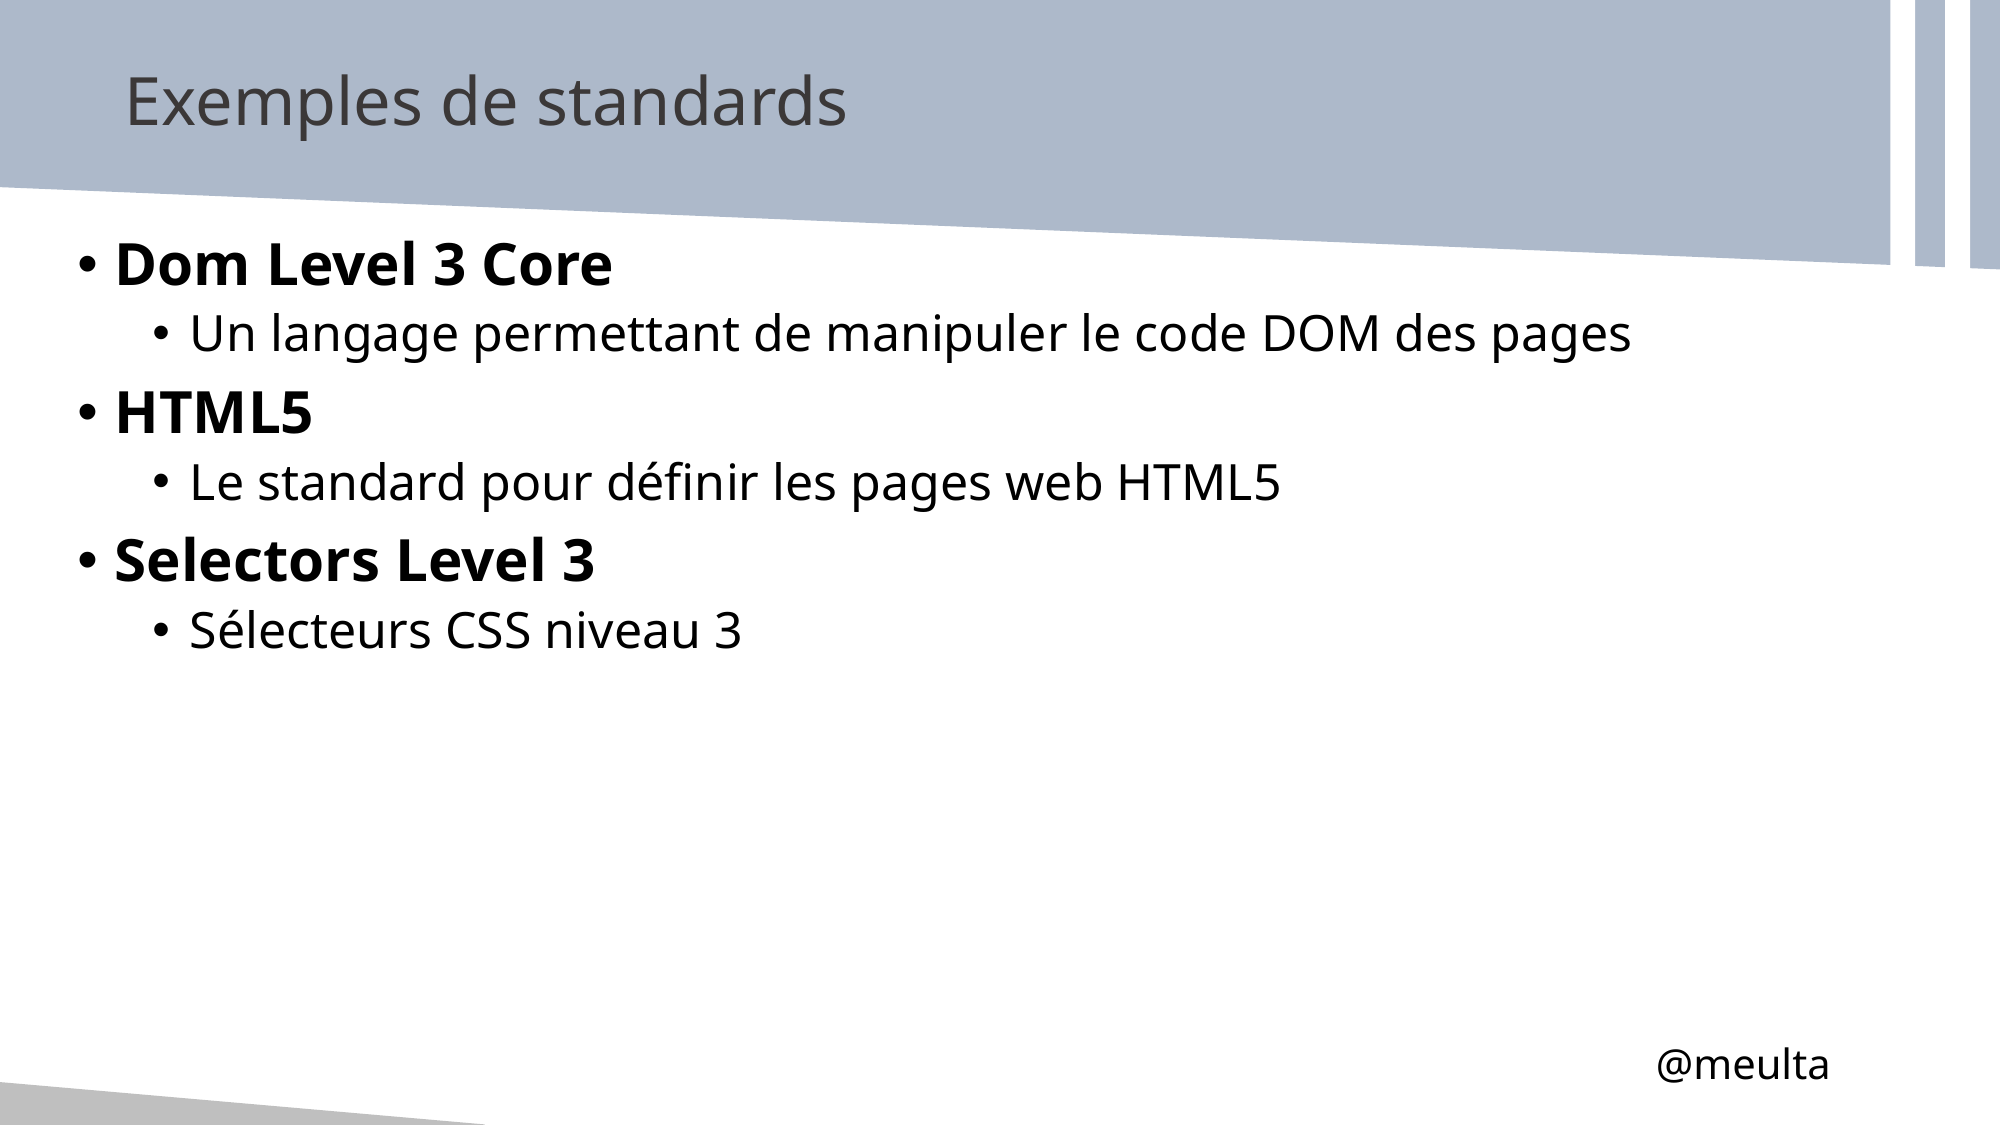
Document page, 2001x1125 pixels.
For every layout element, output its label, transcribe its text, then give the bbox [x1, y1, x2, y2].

title Exemples de standards [109, 29, 1835, 180]
list Dom Level 3 Core Un langage permettant de manipuler le code DOM des pages HTML5 Le standard pour définir les pages web HTML5 Selectors Level 3 Sélecteurs CSS niveau 3 [62, 227, 1953, 1096]
